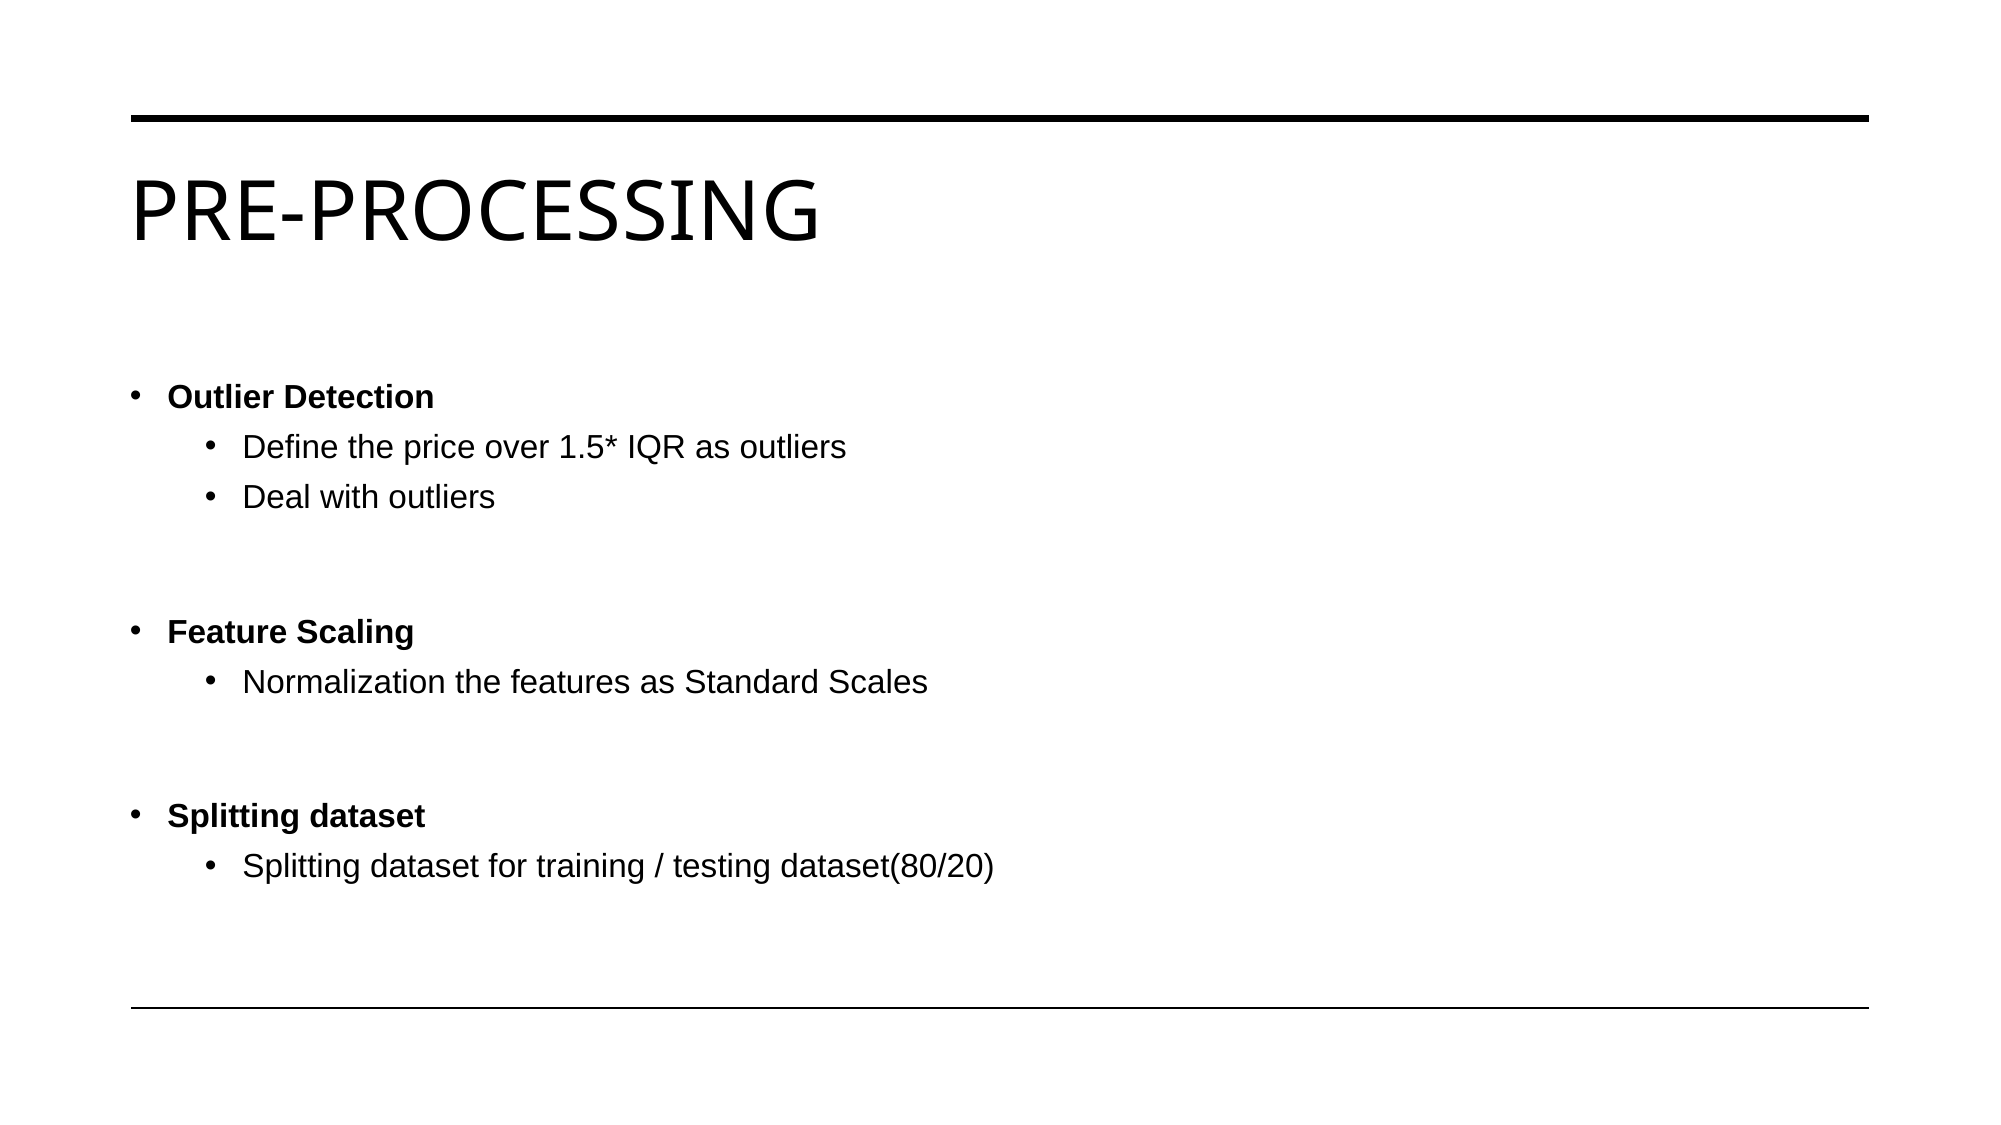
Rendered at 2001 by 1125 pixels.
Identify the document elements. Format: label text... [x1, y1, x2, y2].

list Outlier Detection Define the price over 1.5* IQR as outliers Deal with outliers Feature Scaling Normalization the features as Standard Scales Splitting dataset Splitting dataset for training / testing dataset(80/20) [114, 367, 1869, 982]
title Pre-processing [114, 149, 1869, 365]
